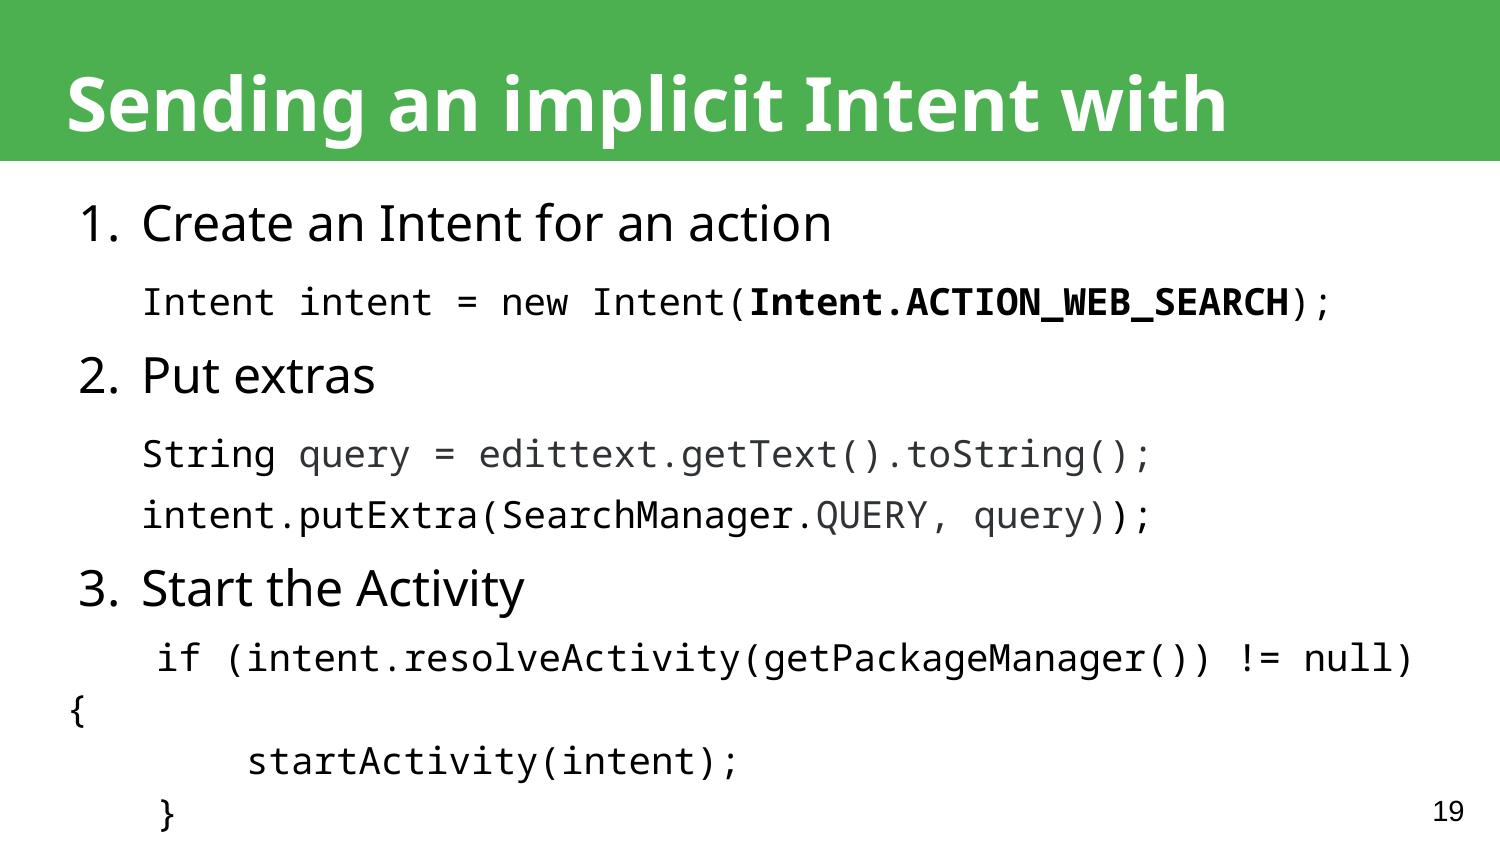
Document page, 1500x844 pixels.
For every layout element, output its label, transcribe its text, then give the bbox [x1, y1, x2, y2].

text_box Create an Intent for an action Intent intent = new Intent(Intent.ACTION_WEB_SEARCH); Put extras String query = edittext.getText().toString(); intent.putExtra(SearchManager.QUERY, query)); Start the Activity if (intent.resolveActivity(getPackageManager()) != null) { startActivity(intent); } [51, 176, 1472, 751]
title Sending an implicit Intent with extras [51, 28, 1472, 122]
slide_number 19 [1389, 777, 1480, 842]
